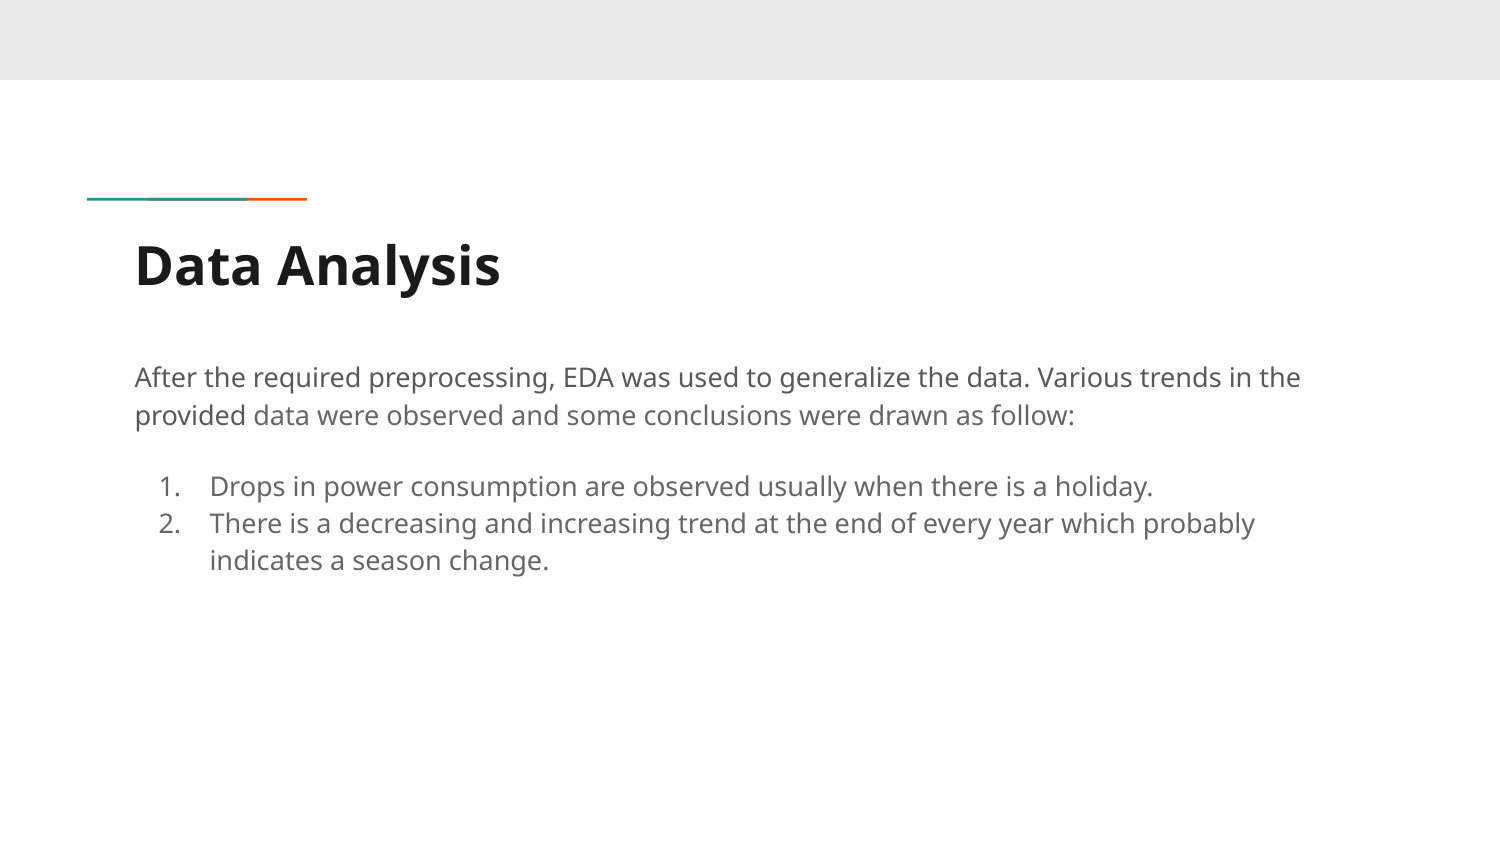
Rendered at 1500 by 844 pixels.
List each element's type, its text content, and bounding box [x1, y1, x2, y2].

list After the required preprocessing, EDA was used to generalize the data. Various trends in the provided data were observed and some conclusions were drawn as follow: Drops in power consumption are observed usually when there is a holiday. There is a decreasing and increasing trend at the end of every year which probably indicates a season change. [119, 341, 1381, 712]
title Data Analysis [119, 216, 1381, 305]
